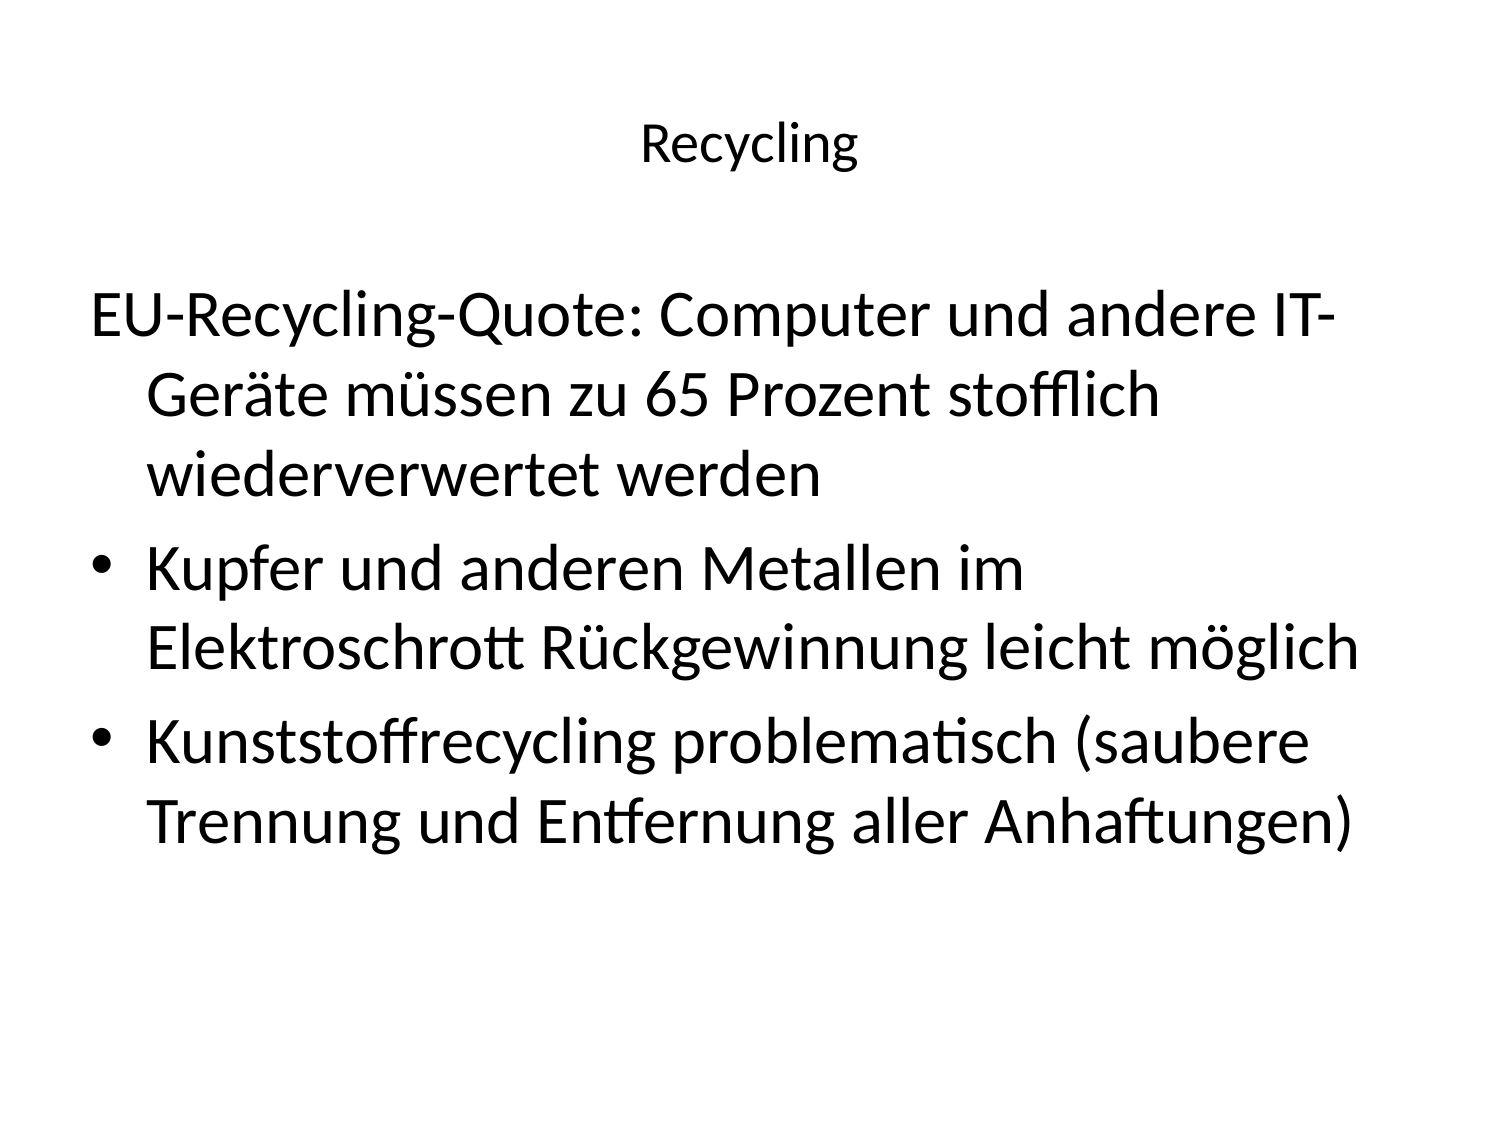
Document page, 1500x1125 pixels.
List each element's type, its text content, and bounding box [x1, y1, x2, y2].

list EU-Recycling-Quote: Computer und andere IT-Geräte müssen zu 65 Prozent stofflich wiederverwertet werden Kupfer und anderen Metallen im Elektroschrott Rückgewinnung leicht möglich Kunststoffrecycling problematisch (saubere Trennung und Entfernung aller Anhaftungen) [75, 262, 1425, 1005]
title Recycling [75, 45, 1425, 233]
